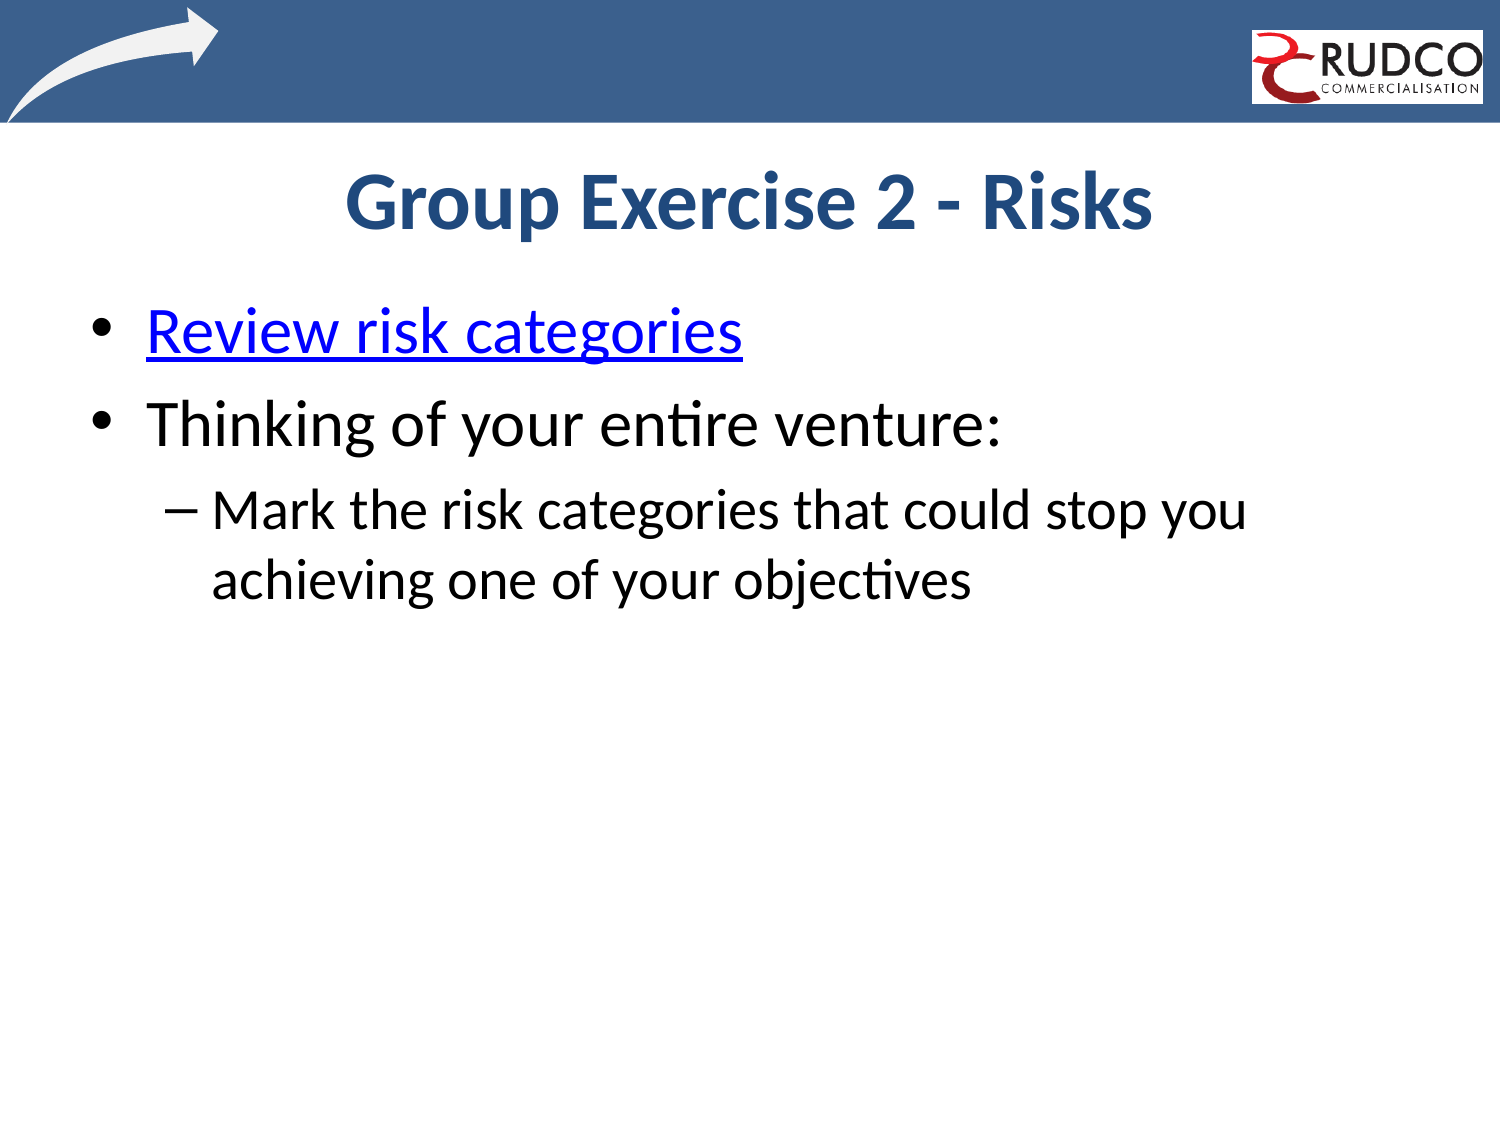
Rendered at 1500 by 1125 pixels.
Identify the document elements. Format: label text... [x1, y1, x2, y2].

title Group Exercise 2 - Risks [75, 125, 1425, 268]
list Review risk categories Thinking of your entire venture: Mark the risk categories that could stop you achieving one of your objectives [75, 278, 1425, 1035]
picture [1252, 30, 1483, 104]
